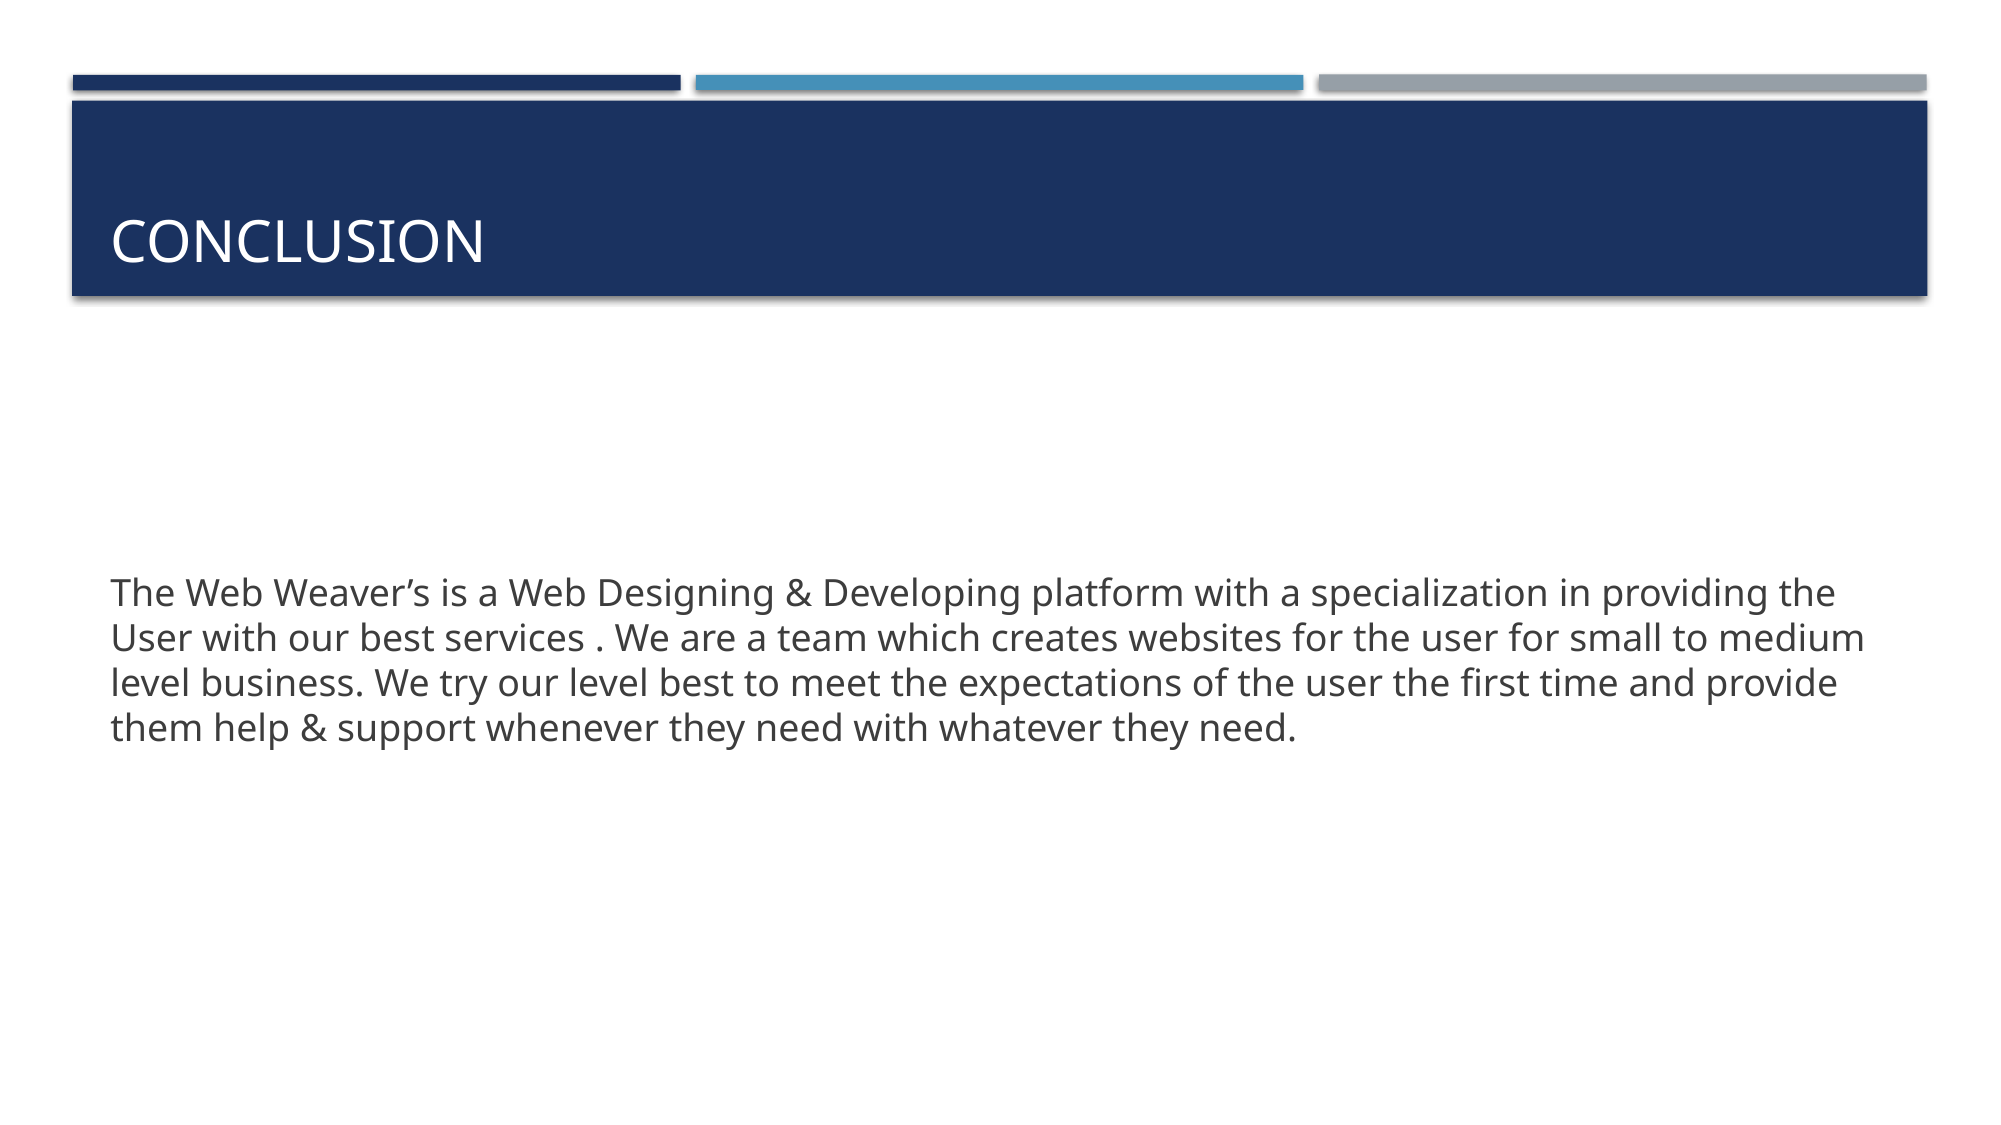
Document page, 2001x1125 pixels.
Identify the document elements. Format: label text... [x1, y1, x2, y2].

title CONCLUSION [95, 115, 1905, 282]
list The Web Weaver’s is a Web Designing & Developing platform with a specialization in providing the User with our best services . We are a team which creates websites for the user for small to medium level business. We try our level best to meet the expectations of the user the first time and provide them help & support whenever they need with whatever they need. [95, 357, 1905, 962]
